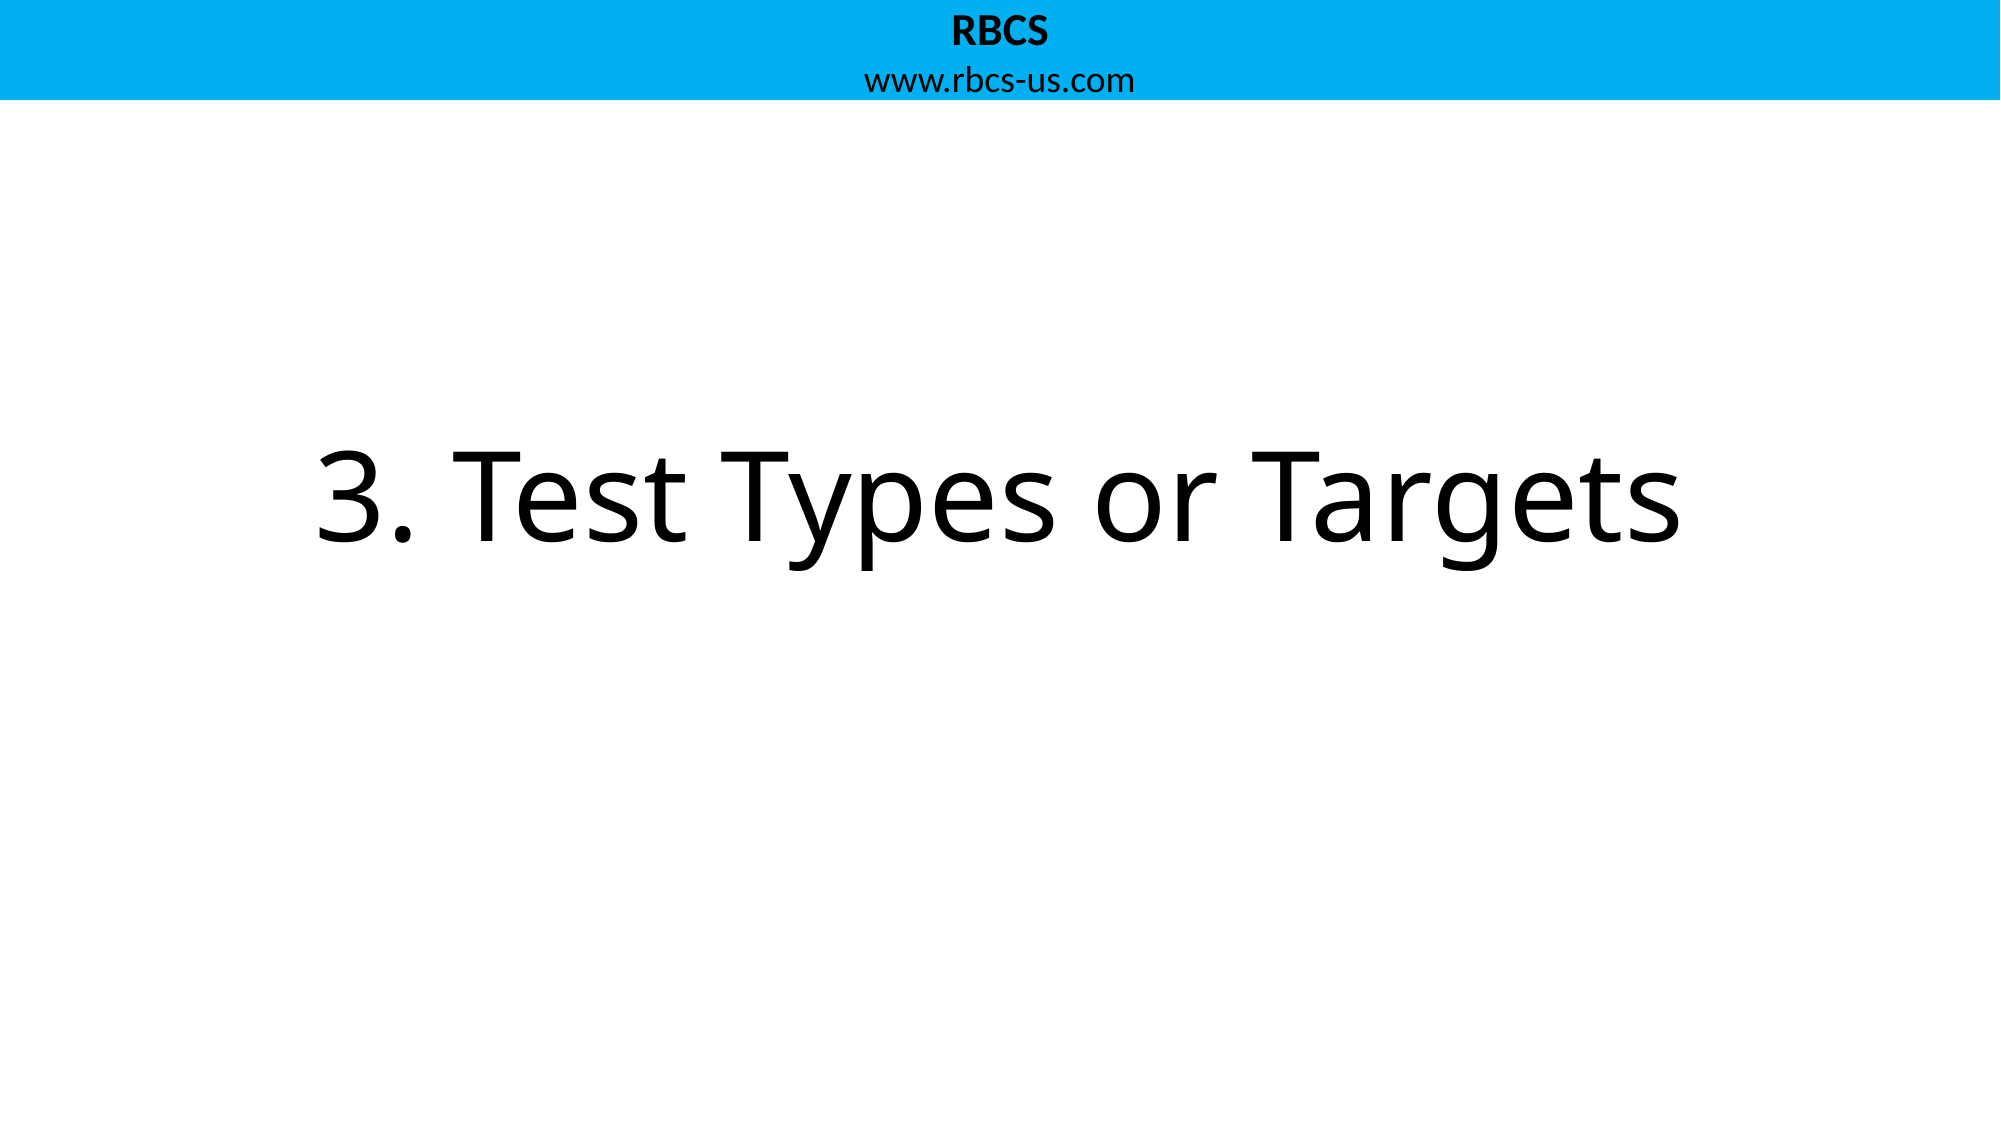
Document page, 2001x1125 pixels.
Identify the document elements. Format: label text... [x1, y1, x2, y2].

title 3. Test Types or Targets [249, 184, 1750, 576]
